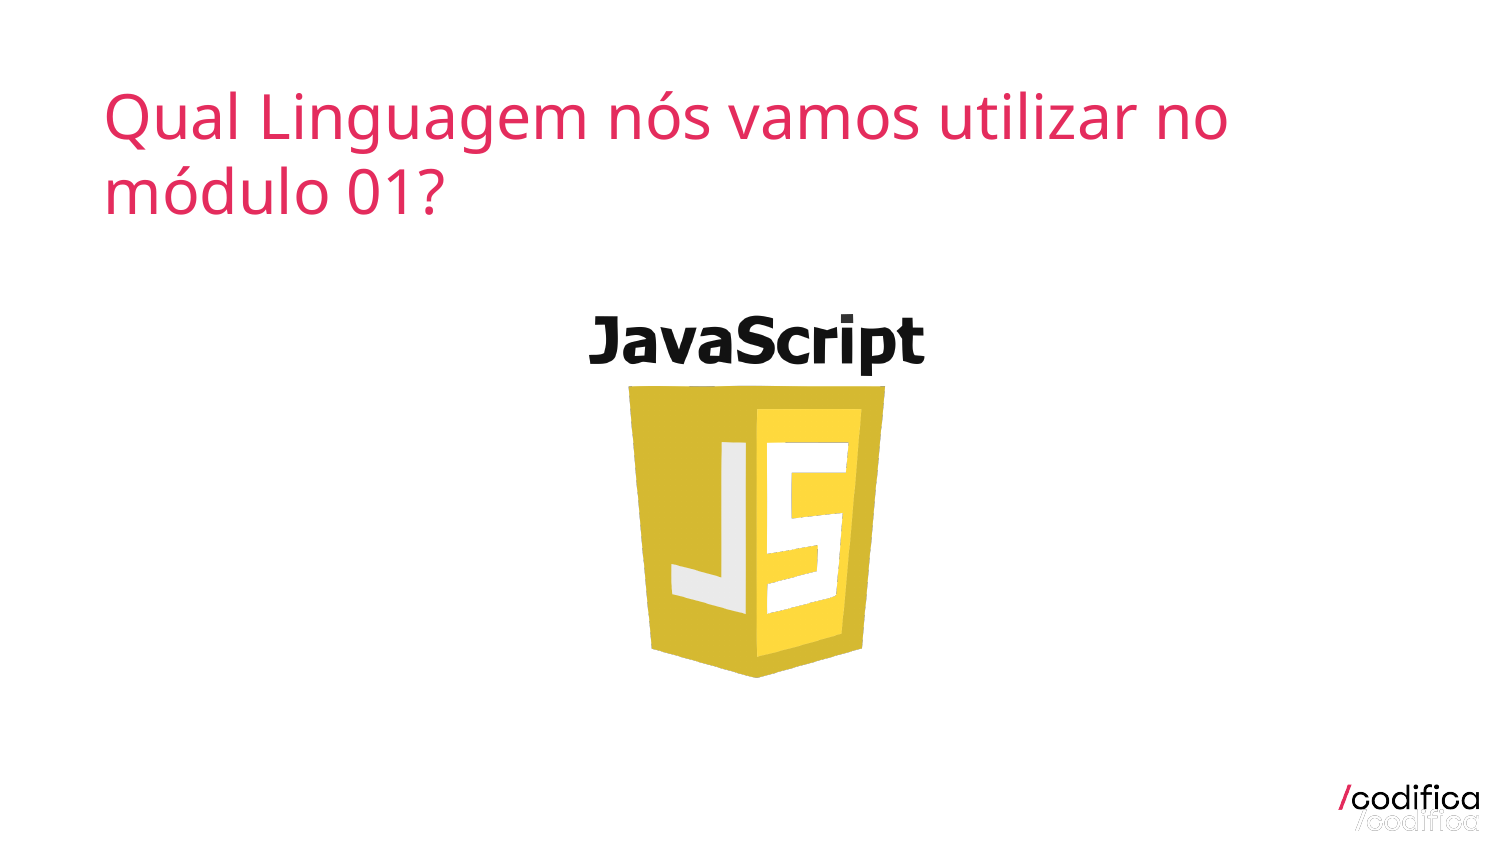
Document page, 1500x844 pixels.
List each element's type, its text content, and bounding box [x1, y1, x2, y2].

picture [1337, 784, 1479, 831]
picture [588, 314, 925, 678]
title Qual Linguagem nós vamos utilizar no módulo 01? [88, 62, 1425, 242]
